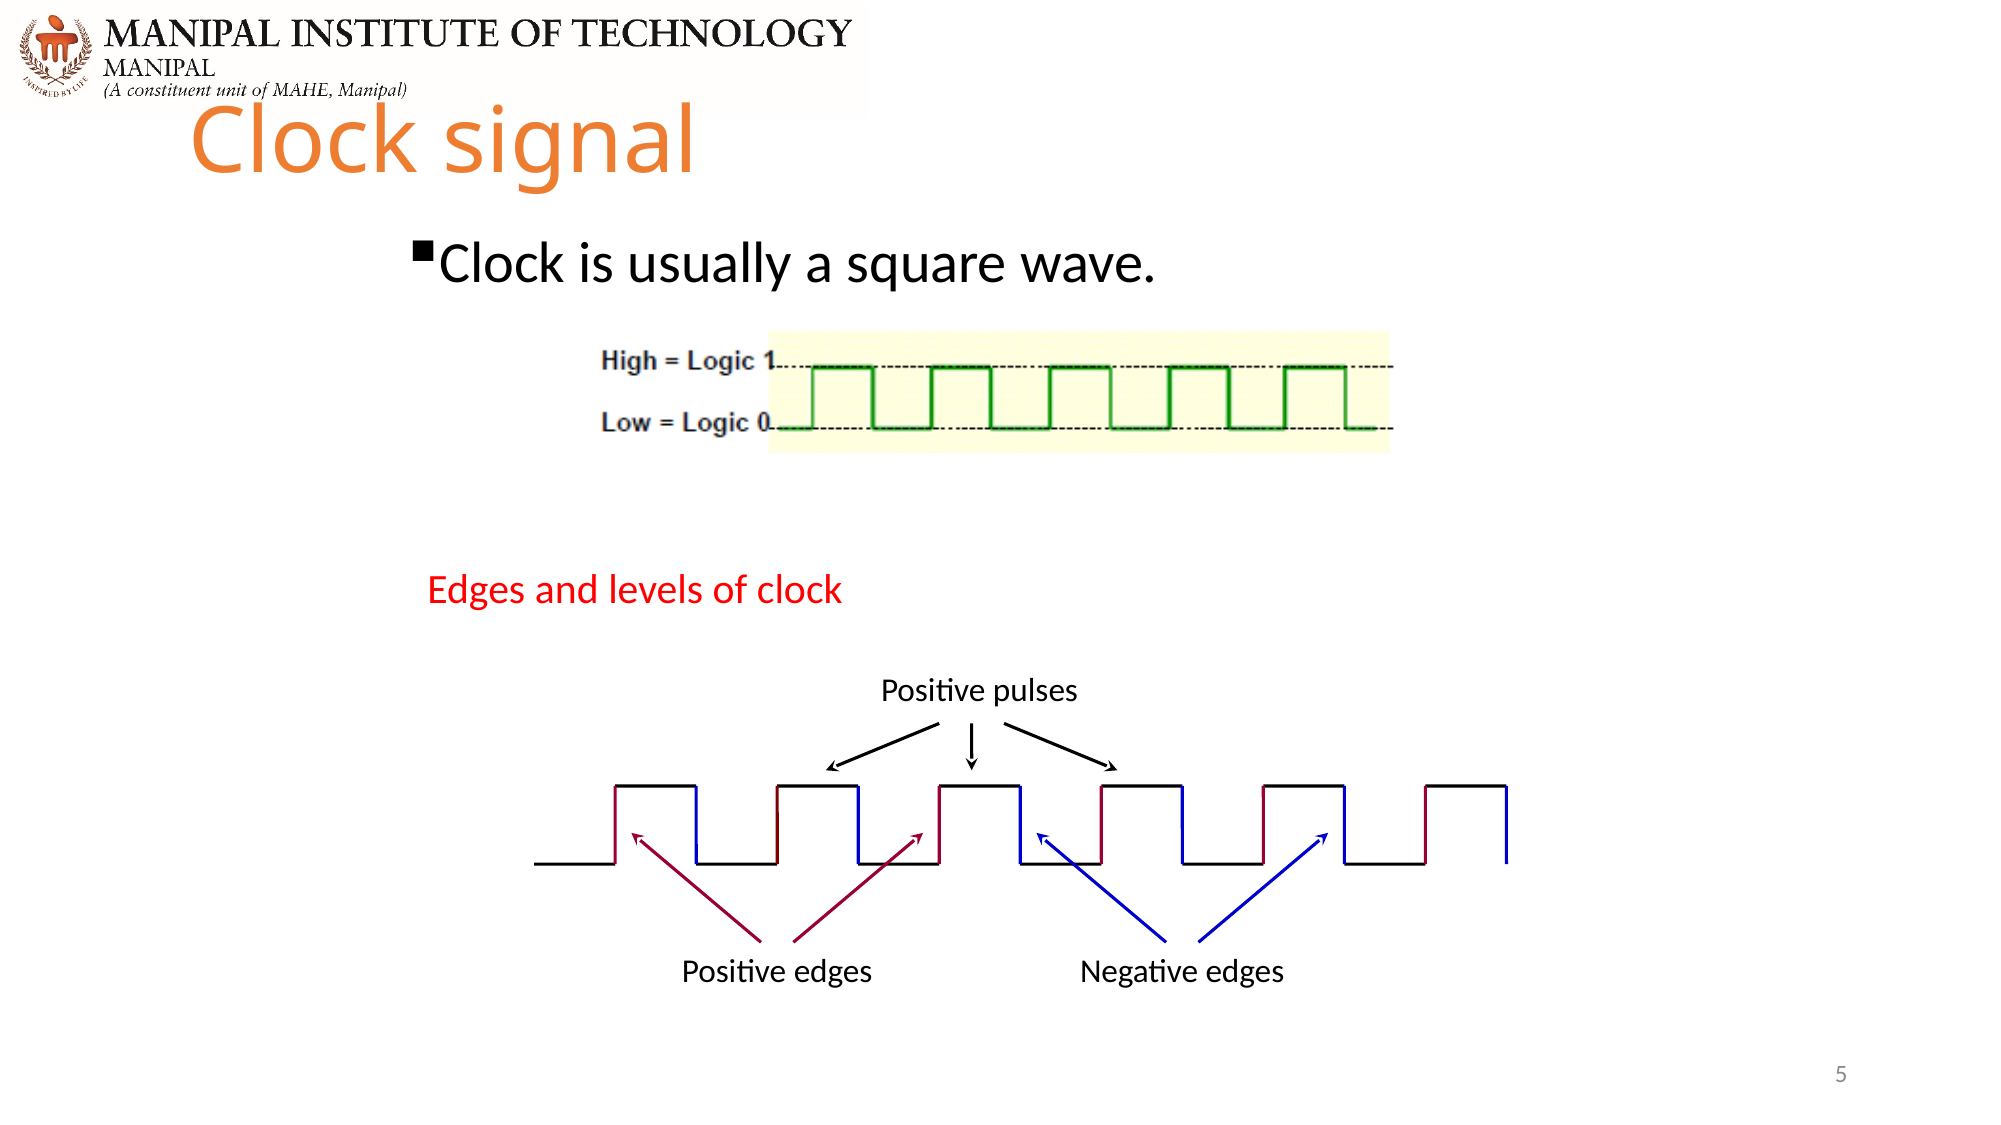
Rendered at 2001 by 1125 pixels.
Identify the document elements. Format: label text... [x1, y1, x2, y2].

slide_number 5 [1412, 1042, 1863, 1103]
picture [0, 2, 869, 119]
text_box Clock is usually a square wave. [392, 217, 1538, 664]
text_box Edges and levels of clock [412, 554, 1118, 620]
picture [571, 318, 1430, 453]
title Clock signal [173, 85, 1899, 304]
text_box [534, 660, 1507, 998]
